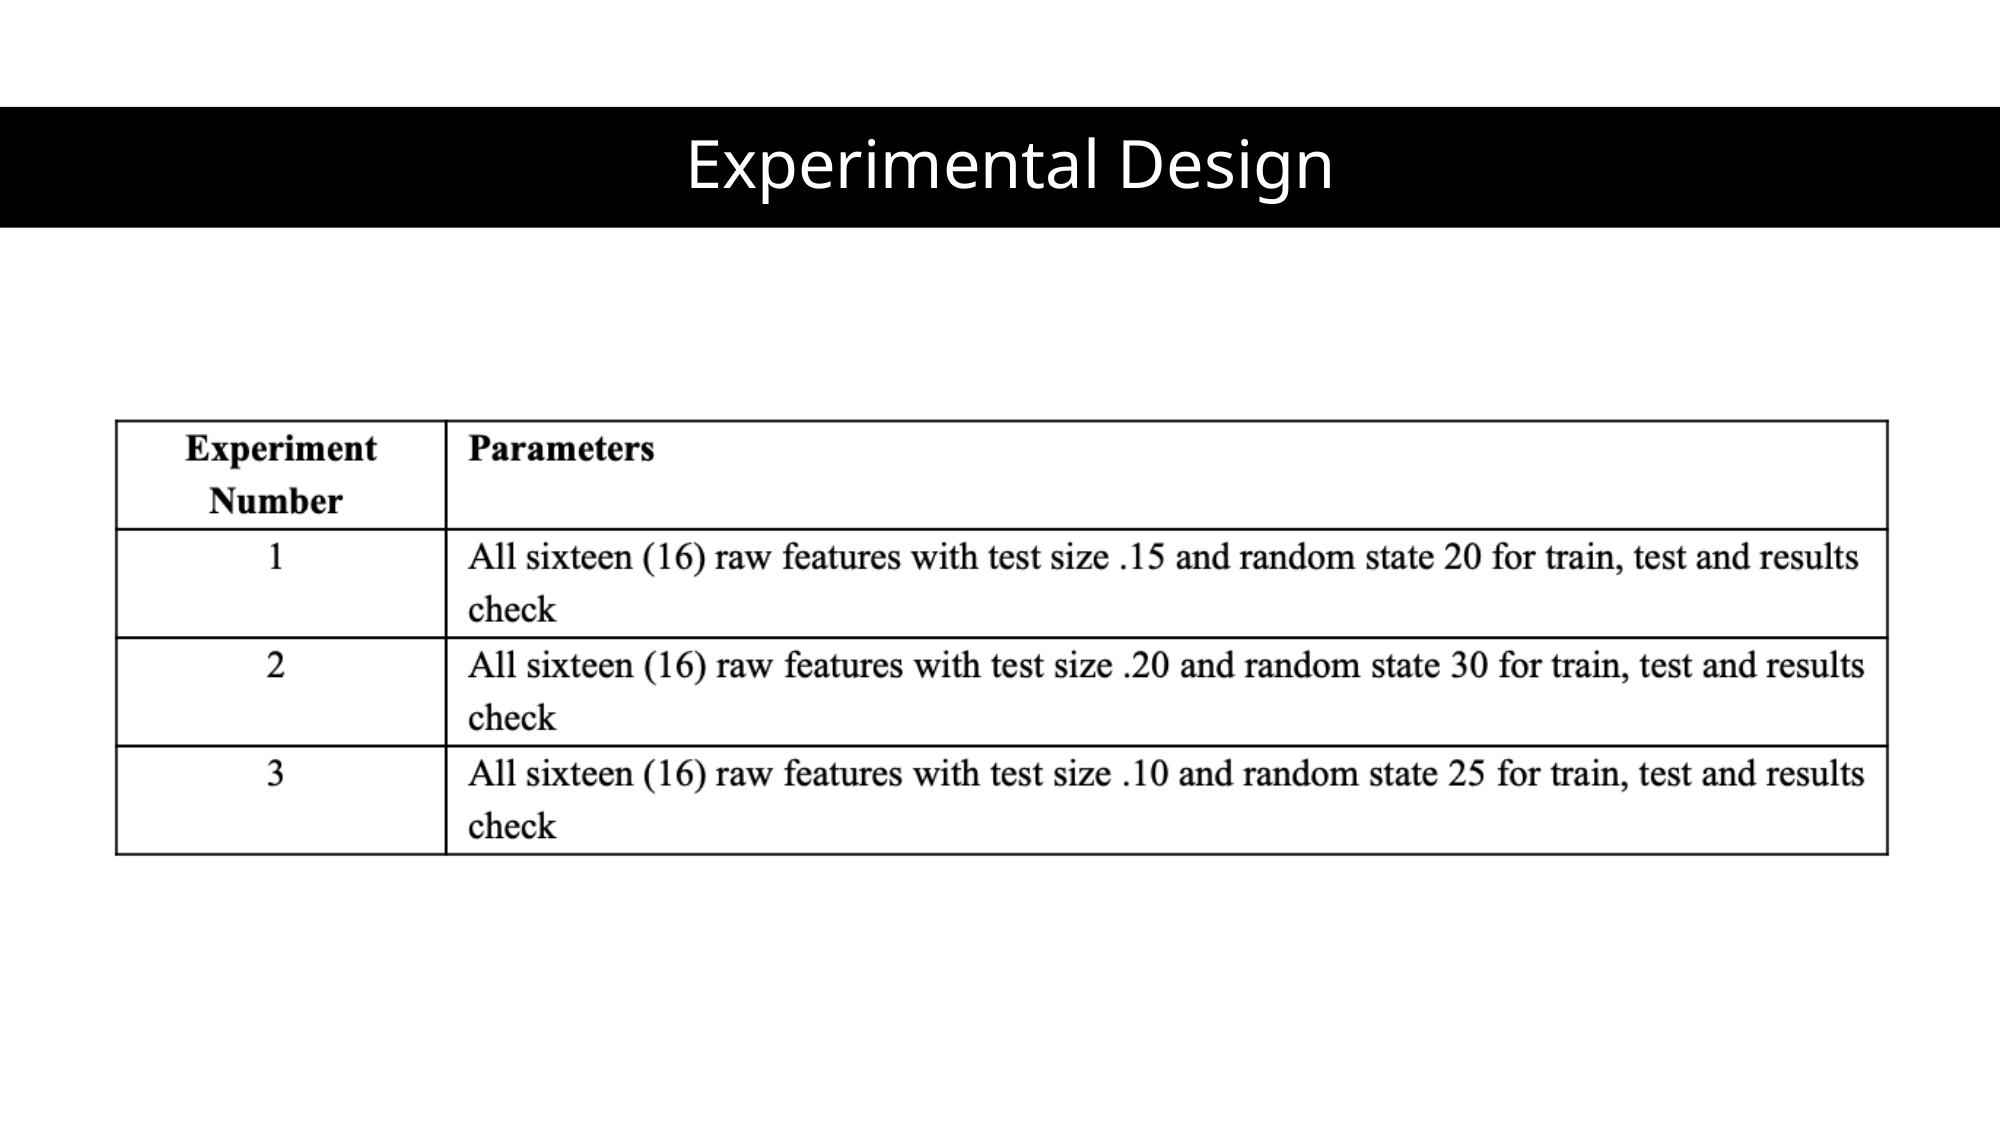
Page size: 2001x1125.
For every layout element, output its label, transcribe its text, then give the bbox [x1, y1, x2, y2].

text_box [0, 105, 2000, 229]
picture [104, 411, 1895, 860]
title Experimental Design [91, 105, 1931, 228]
